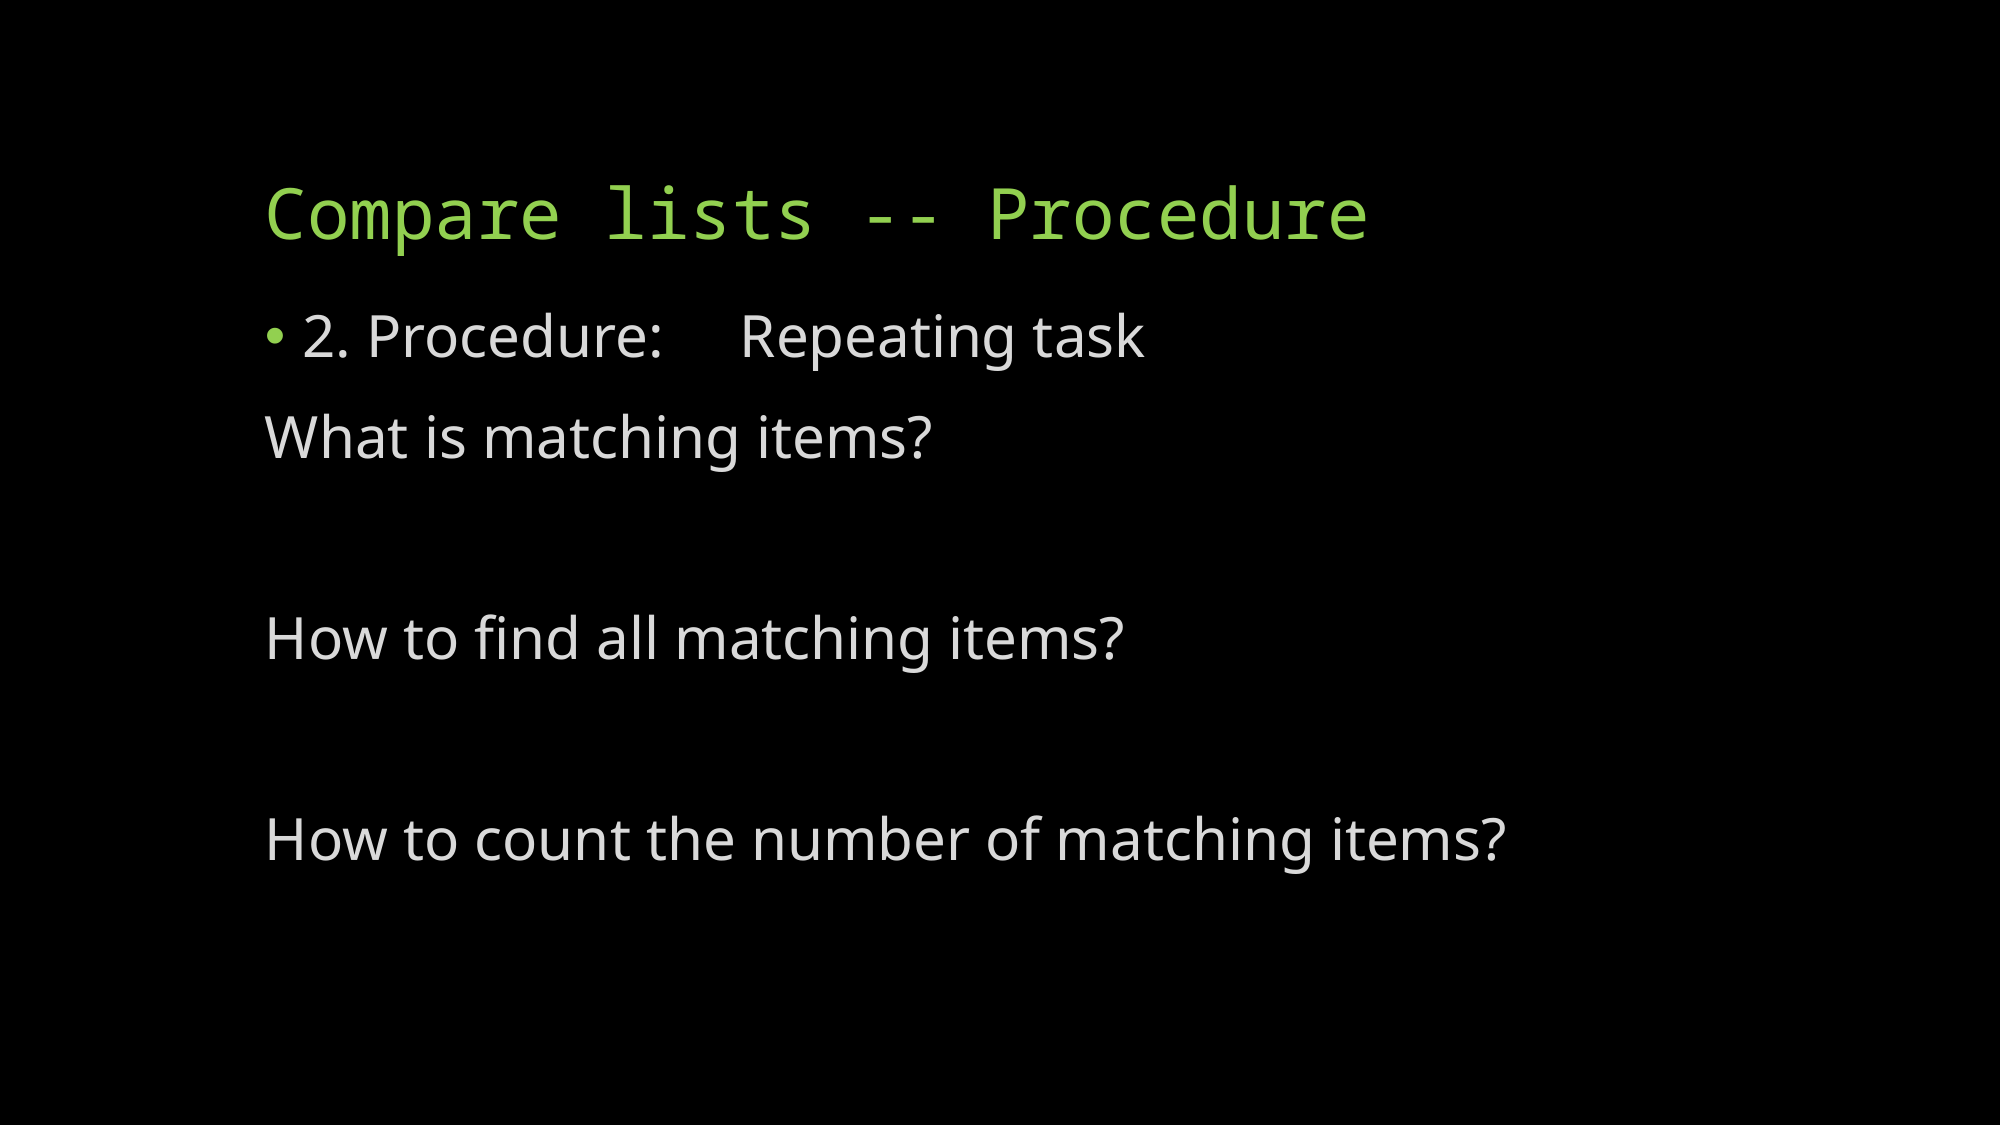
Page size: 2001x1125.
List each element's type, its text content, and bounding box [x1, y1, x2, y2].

list 2. Procedure: Repeating task What is matching items? How to find all matching items? How to count the number of matching items? [249, 299, 1750, 1000]
title Compare lists -- Procedure [249, 75, 1750, 263]
